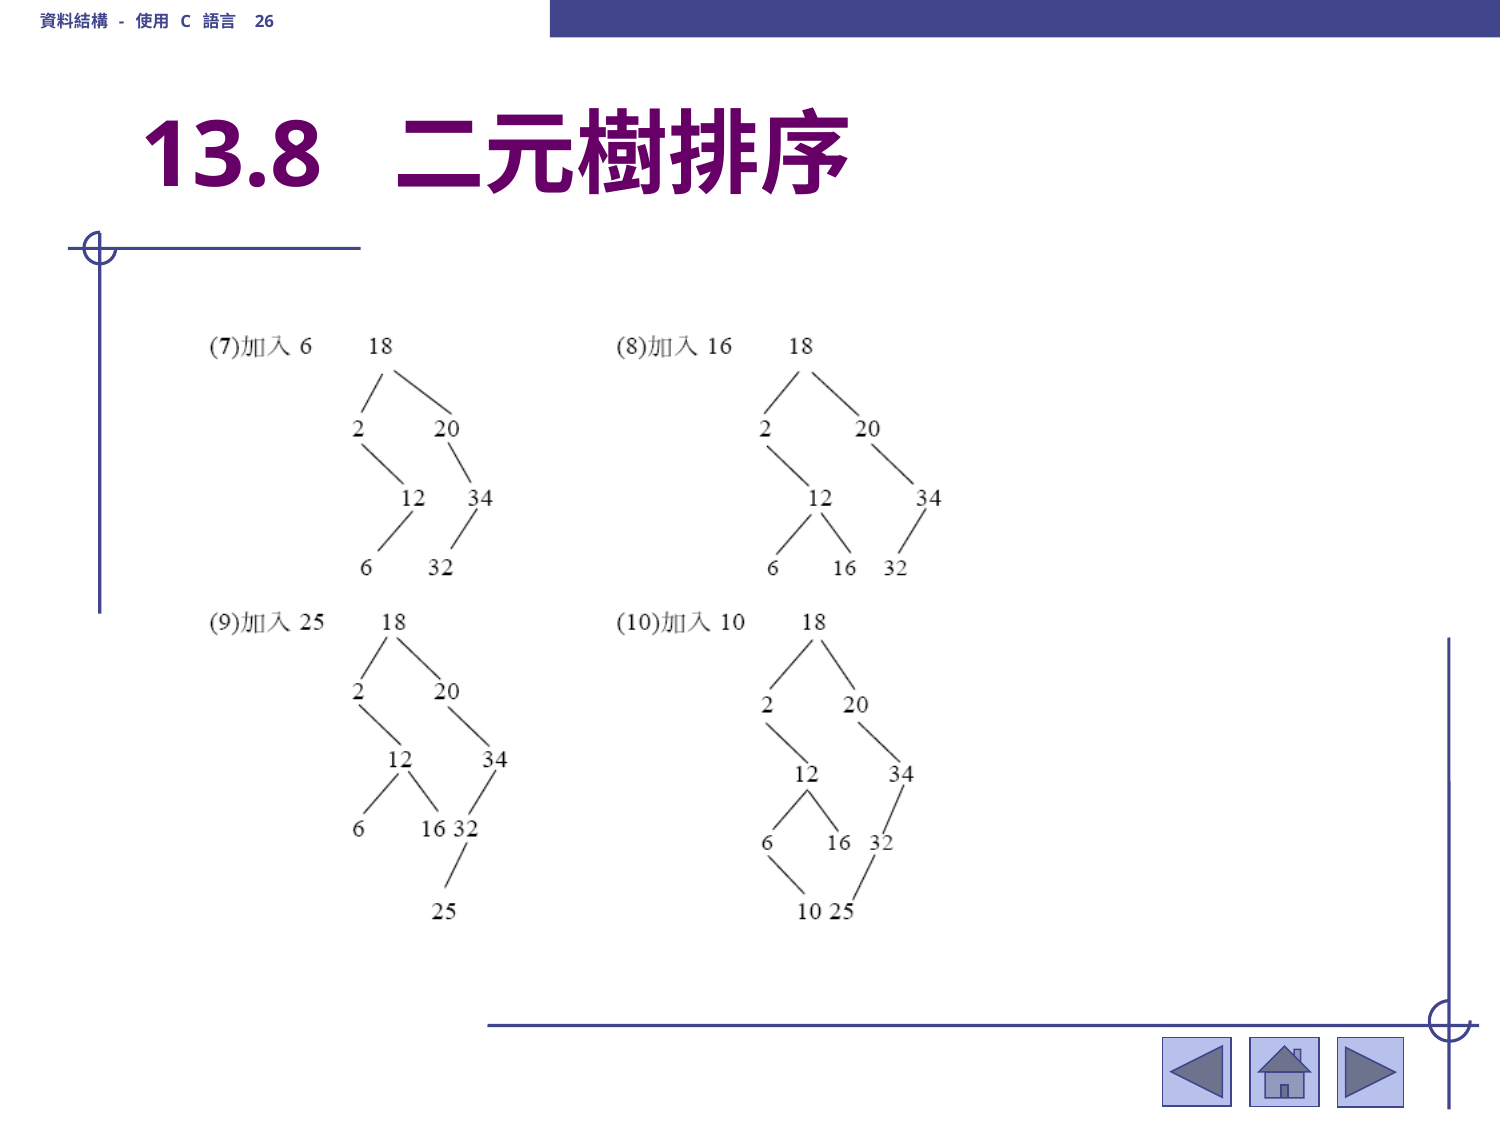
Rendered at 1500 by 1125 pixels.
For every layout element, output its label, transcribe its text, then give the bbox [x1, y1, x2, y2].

slide_number 資料結構 - 使用 C 語言 26 [24, 0, 488, 50]
title 13.8 二元樹排序 [125, 87, 1400, 213]
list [183, 314, 975, 942]
